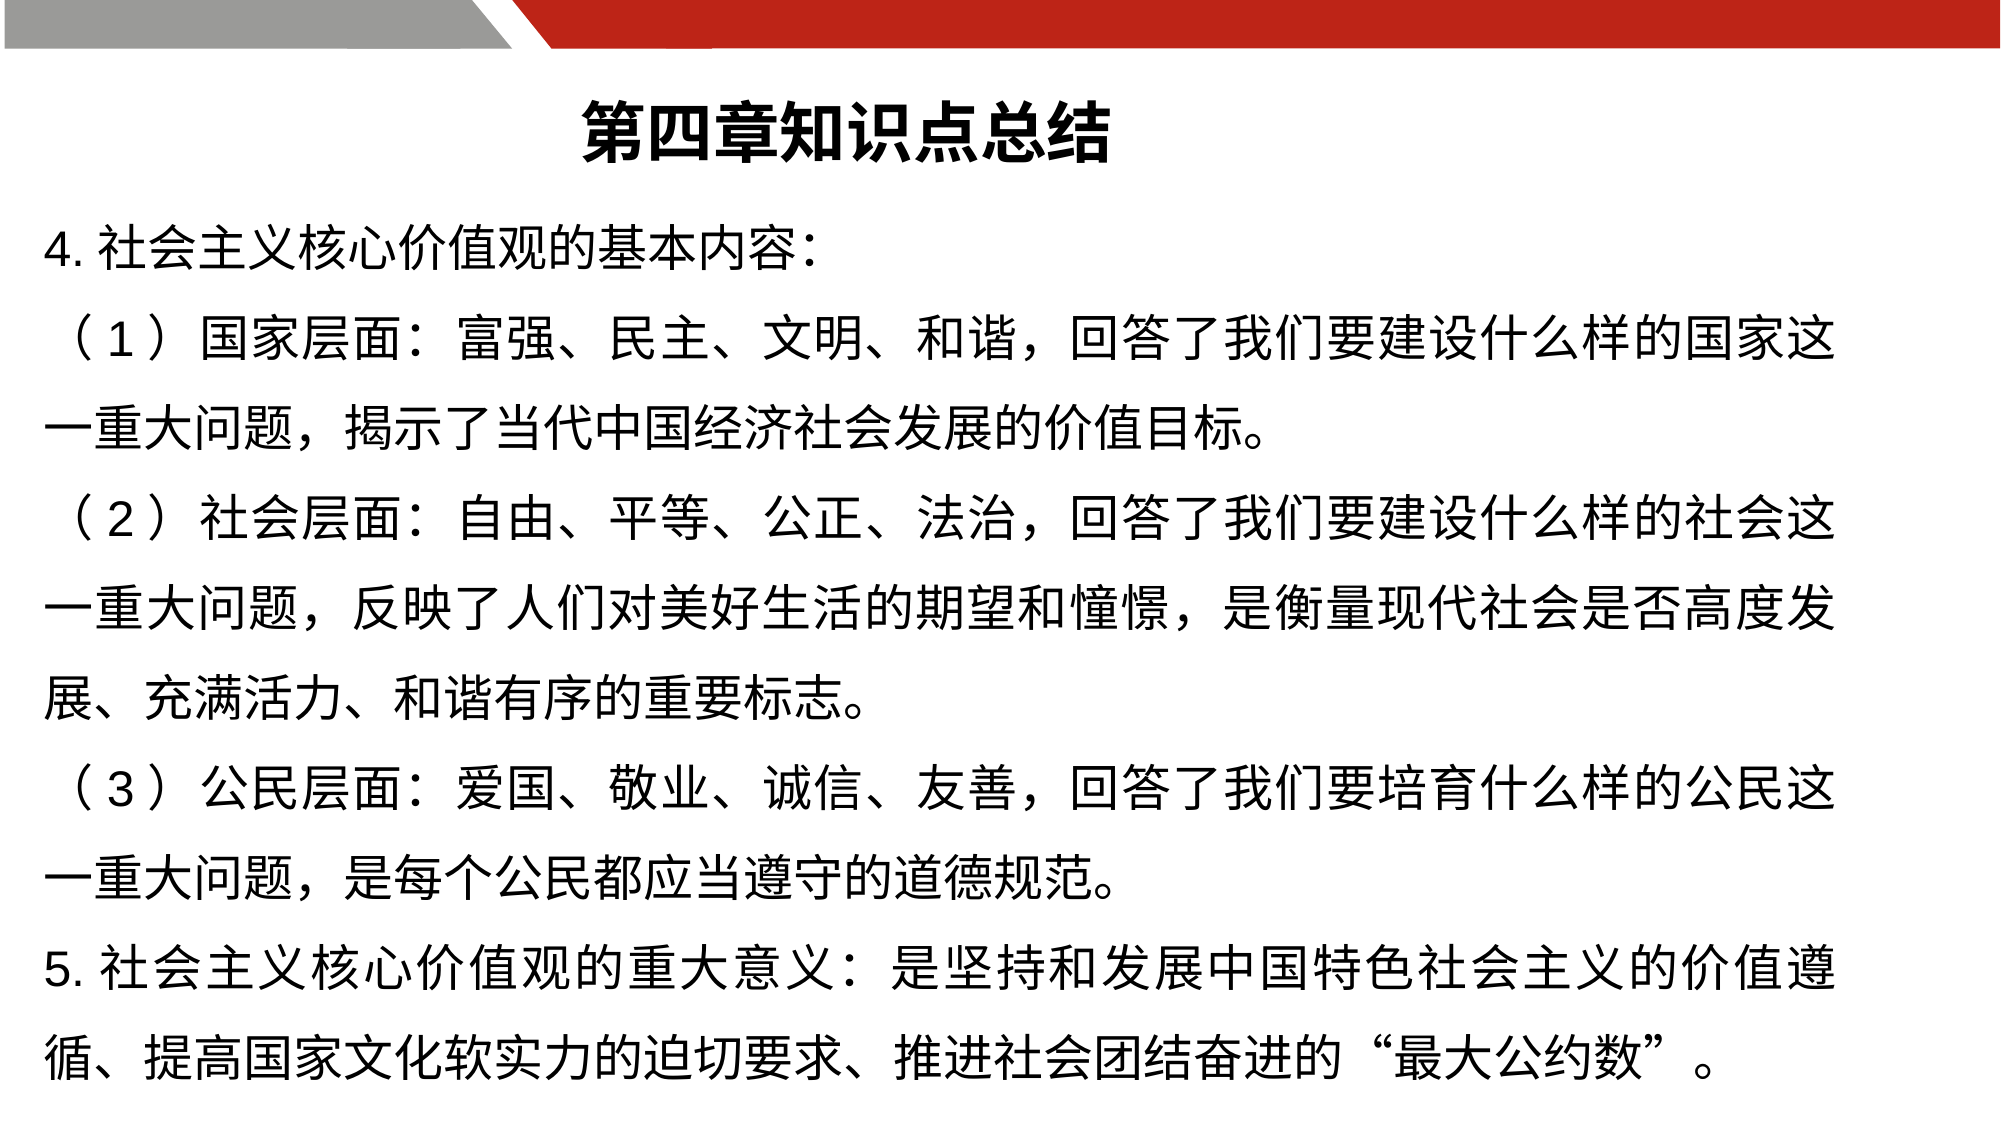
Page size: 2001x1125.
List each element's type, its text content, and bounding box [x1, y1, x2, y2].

text_box 4.社会主义核心价值观的基本内容： （1）国家层面：富强、民主、文明、和谐，回答了我们要建设什么样的国家这一重大问题，揭示了当代中国经济社会发展的价值目标。 （2）社会层面：自由、平等、公正、法治，回答了我们要建设什么样的社会这一重大问题，反映了人们对美好生活的期望和憧憬，是衡量现代社会是否高度发展、充满活力、和谐有序的重要标志。 （3）公民层面：爱国、敬业、诚信、友善，回答了我们要培育什么样的公民这一重大问题，是每个公民都应当遵守的道德规范。 5.社会主义核心价值观的重大意义：是坚持和发展中国特色社会主义的价值遵循、提高国家文化软实力的迫切要求、推进社会团结奋进的“最大公约数”。 [28, 179, 1852, 1095]
text_box 第四章知识点总结 [565, 83, 1567, 179]
